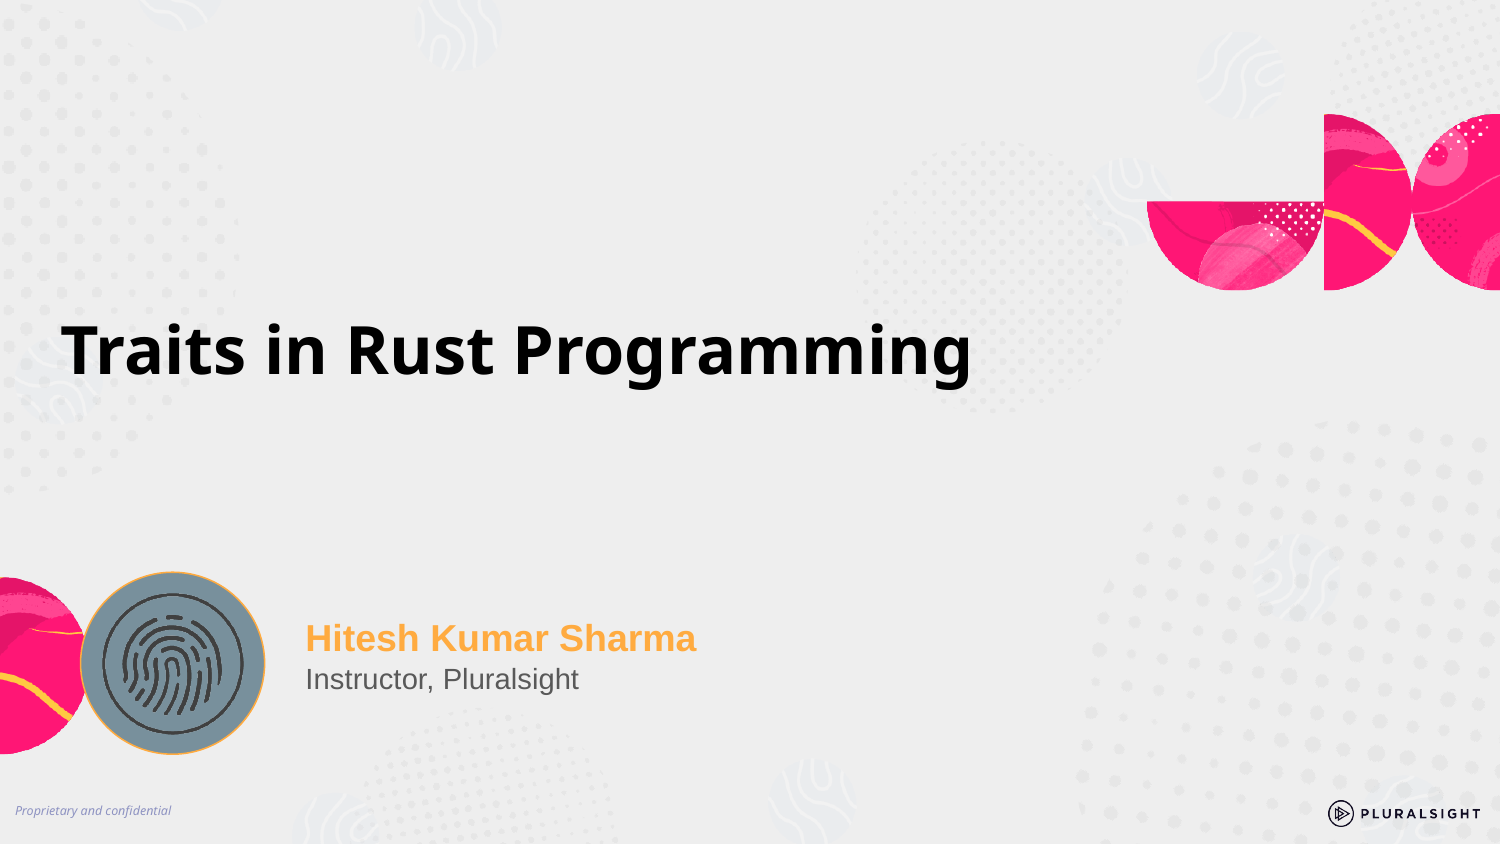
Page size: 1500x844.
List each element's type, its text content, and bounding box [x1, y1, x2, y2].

picture [0, 0, 1500, 844]
list Hitesh Kumar Sharma [305, 619, 1018, 664]
title Traits in Rust Programming [45, 271, 1370, 397]
list Instructor, Pluralsight [305, 664, 1018, 710]
